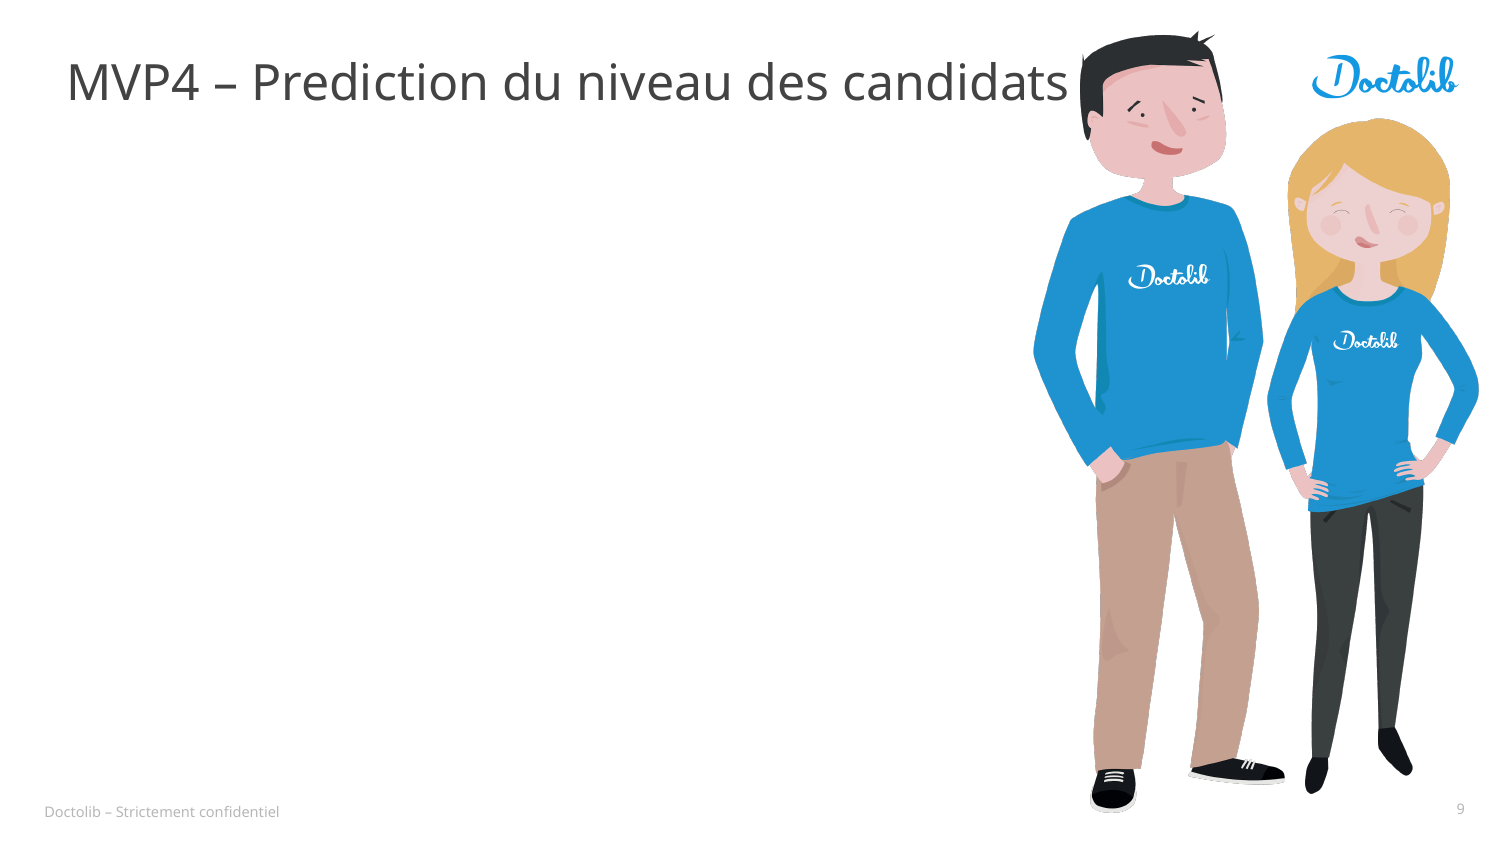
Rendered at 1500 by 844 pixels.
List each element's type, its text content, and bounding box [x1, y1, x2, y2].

title MVP4 – Prediction du niveau des candidats [51, 33, 1014, 128]
picture [1019, 0, 1493, 819]
